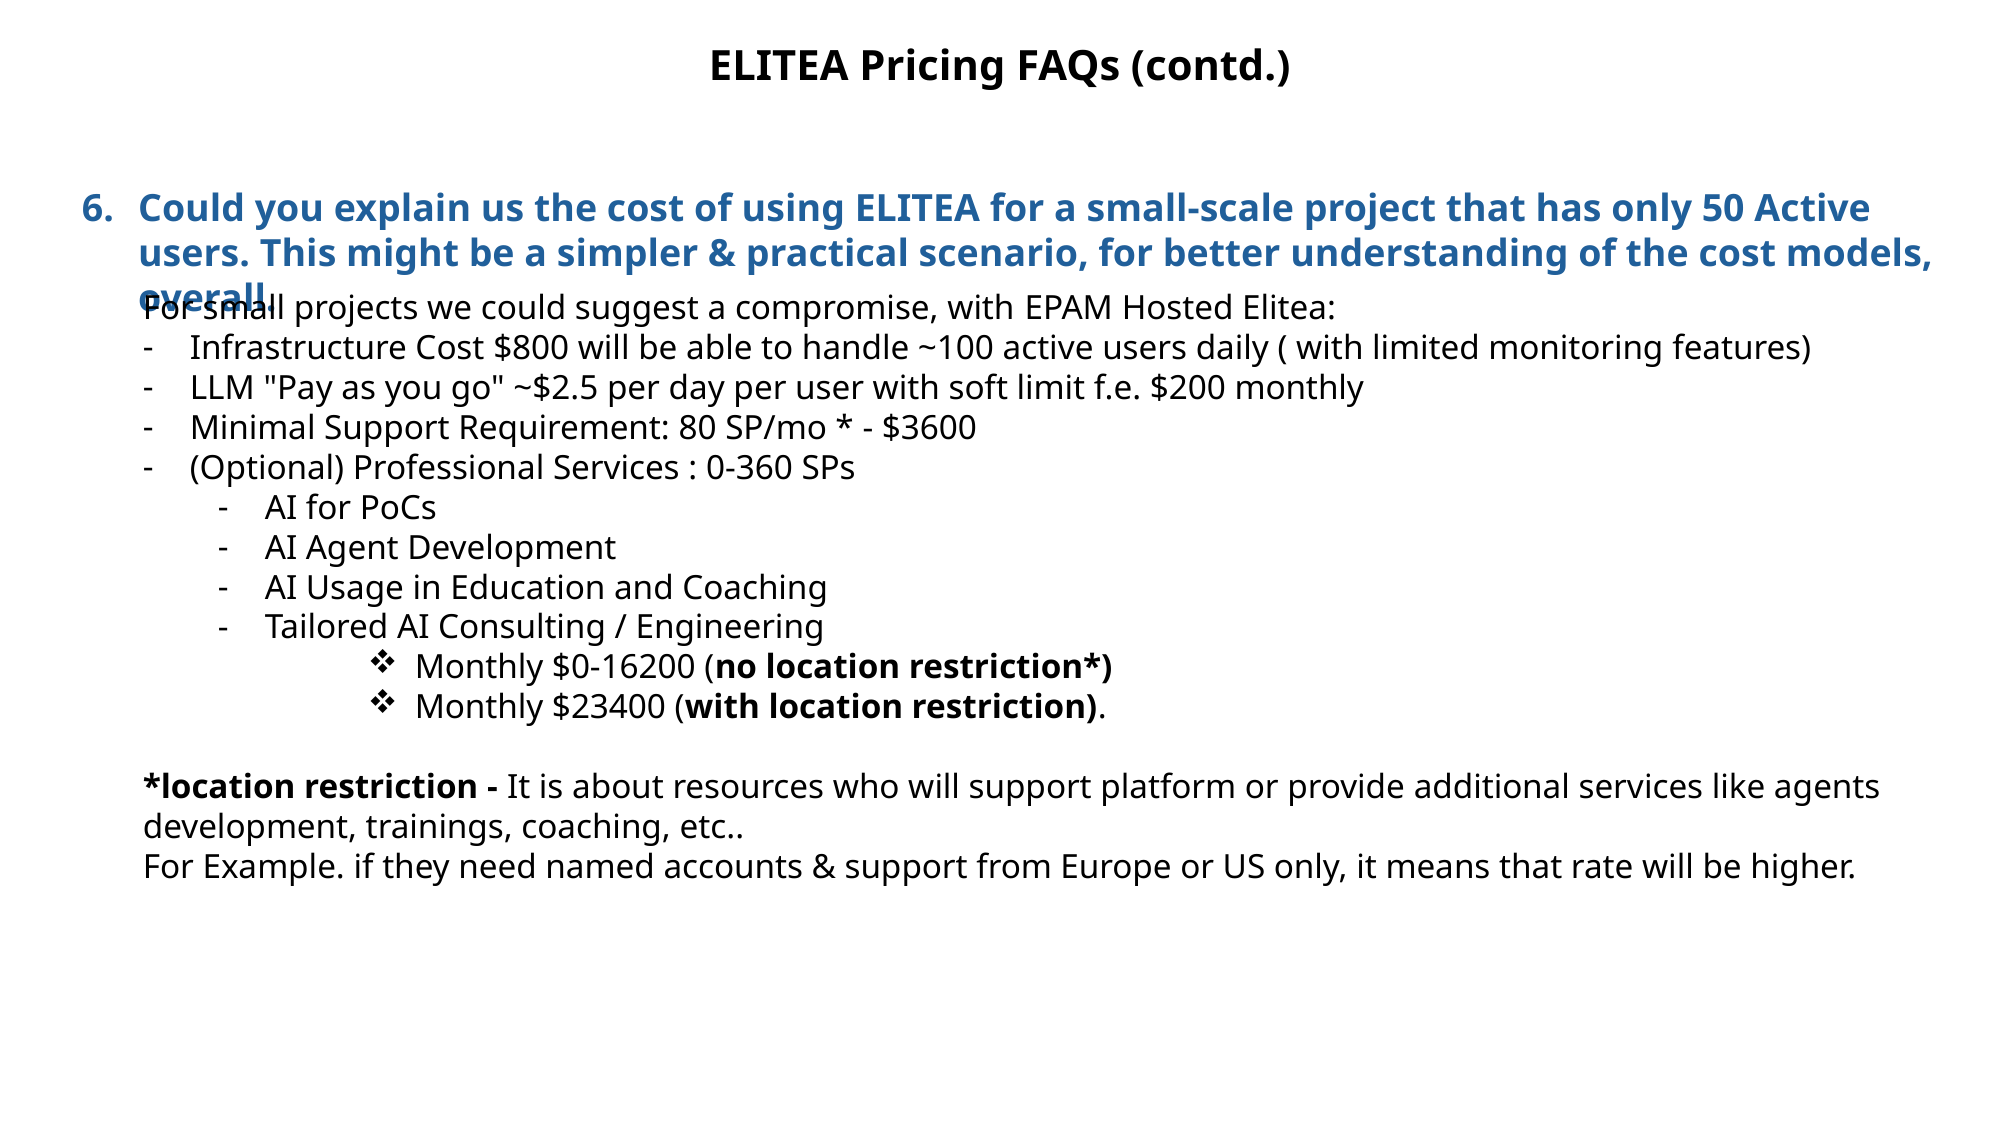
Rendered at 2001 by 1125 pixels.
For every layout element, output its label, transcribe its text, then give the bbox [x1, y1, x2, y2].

text_box For small projects we could suggest a compromise, with EPAM Hosted Elitea: Infrastructure Cost $800 will be able to handle ~100 active users daily ( with limited monitoring features) LLM "Pay as you go" ~$2.5 per day per user with soft limit f.e. $200 monthly Minimal Support Requirement: 80 SP/mo * - $3600 (Optional) Professional Services : 0-360 SPs AI for PoCs AI Agent Development AI Usage in Education and Coaching Tailored AI Consulting / Engineering Monthly $0-16200 (no location restriction*) Monthly $23400 (with location restriction). *location restriction - It is about resources who will support platform or provide additional services like agents development, trainings, coaching, etc.. For Example. if they need named accounts & support from Europe or US only, it means that rate will be higher. [128, 278, 1947, 893]
text_box Could you explain us the cost of using ELITEA for a small-scale project that has only 50 Active users. This might be a simpler & practical scenario, for better understanding of the cost models, overall. [67, 31, 1985, 362]
